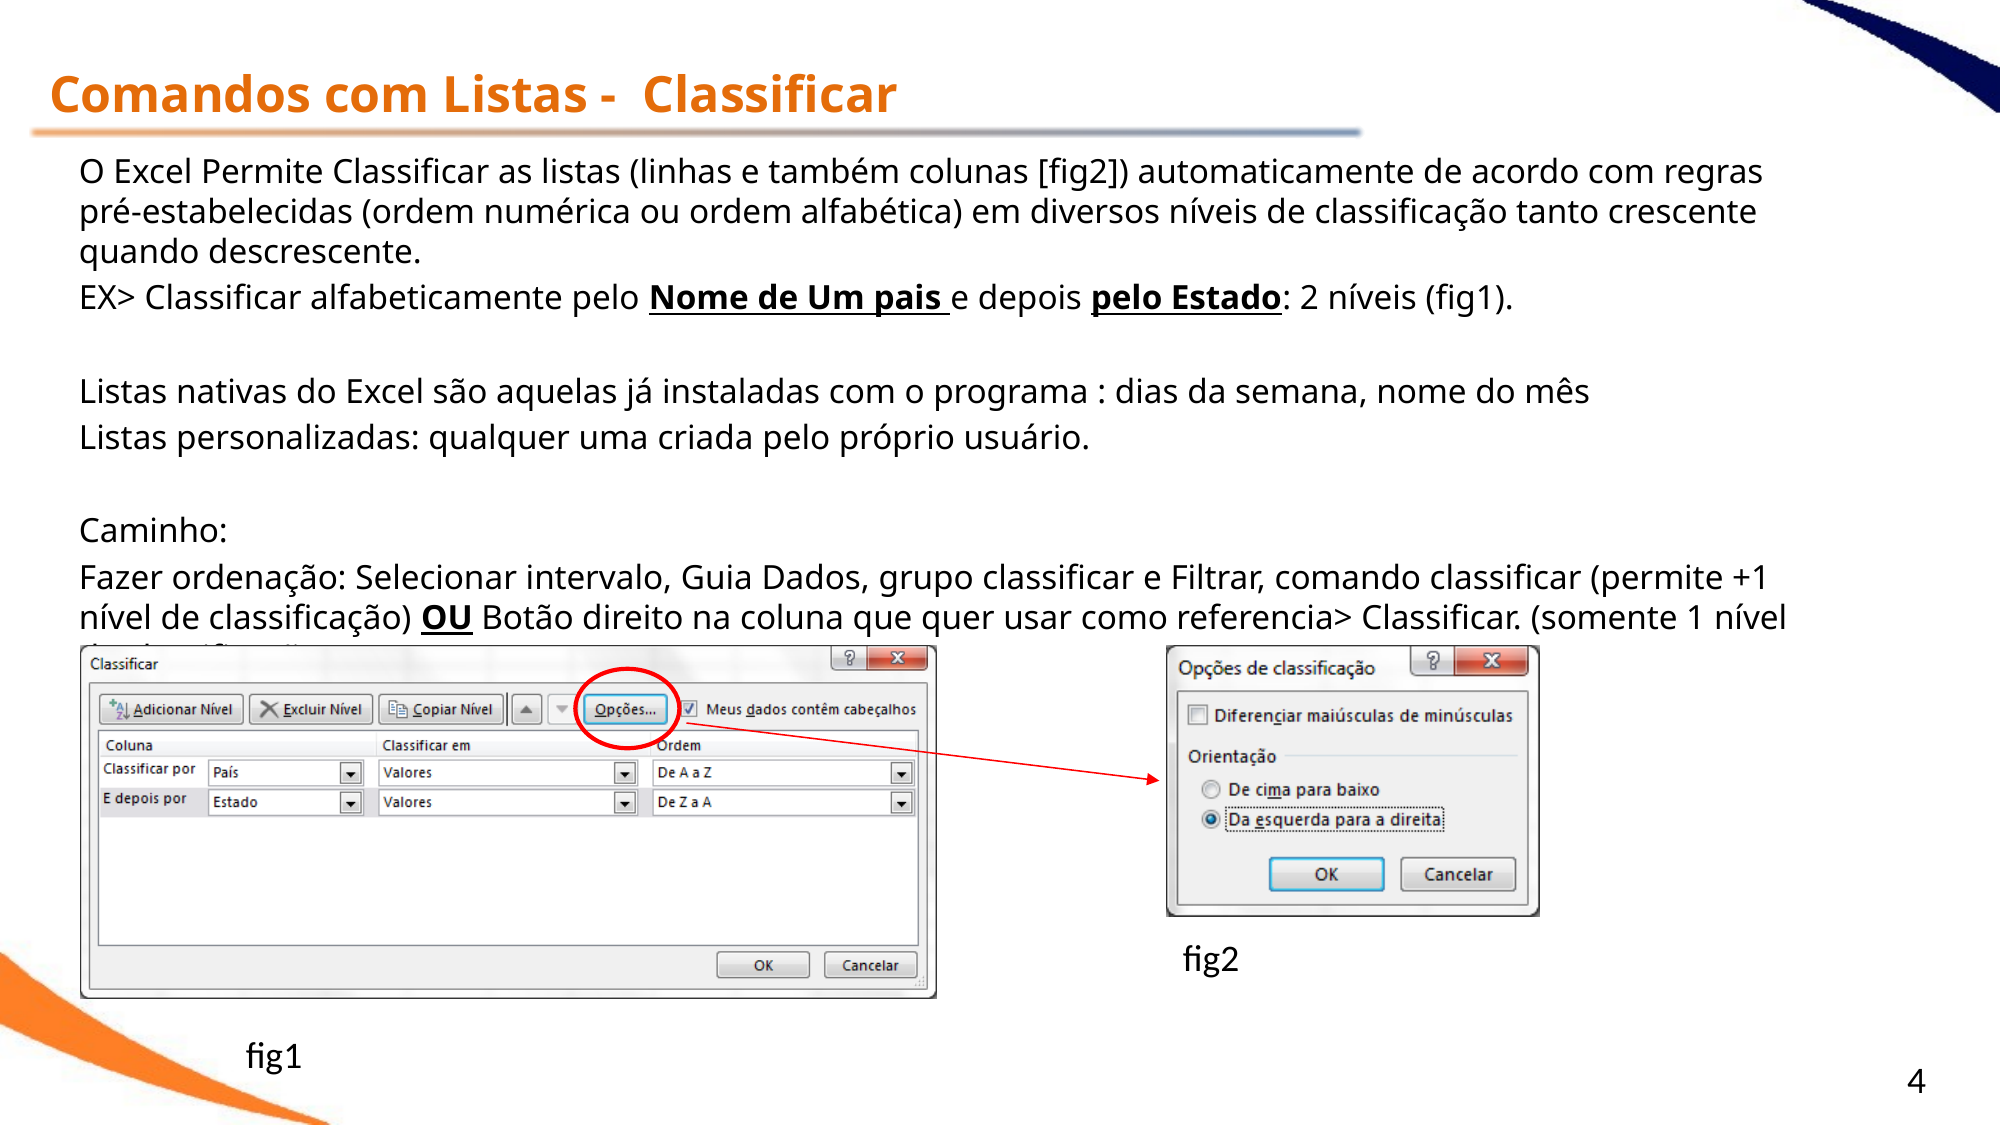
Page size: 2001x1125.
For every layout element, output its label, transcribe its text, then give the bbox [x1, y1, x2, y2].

picture [0, 0, 2000, 1125]
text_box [686, 722, 1160, 781]
text_box fig1 [231, 1023, 357, 1084]
text_box fig2 [1168, 926, 1294, 987]
